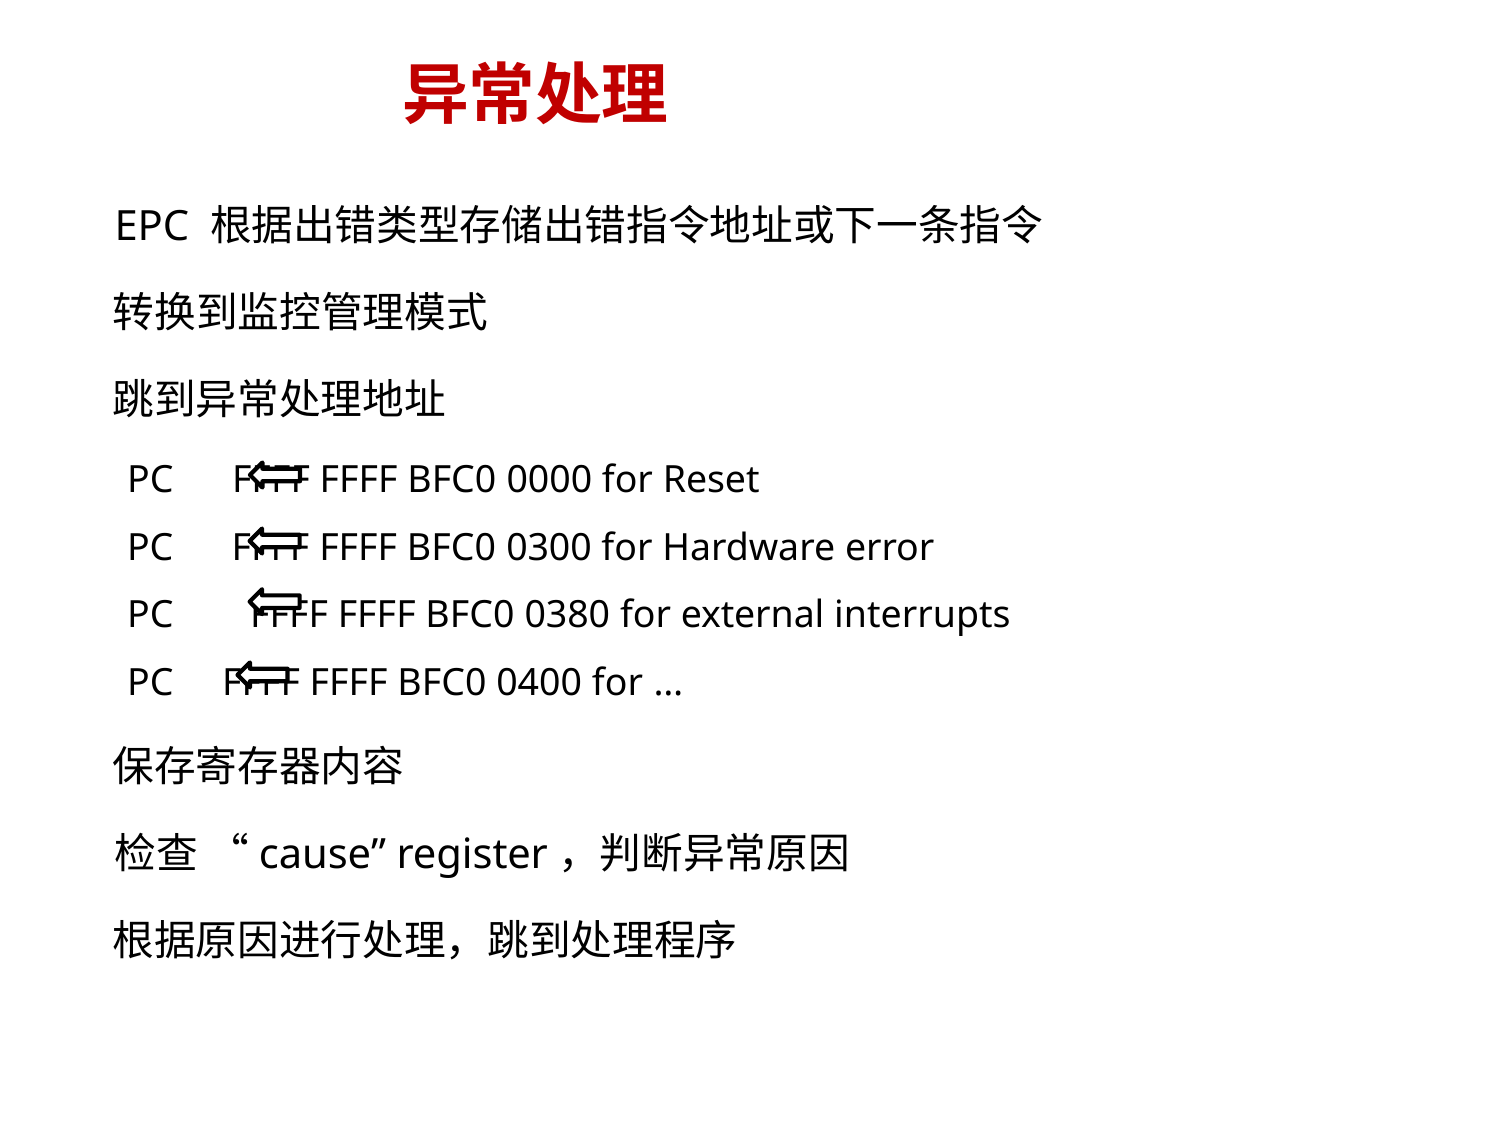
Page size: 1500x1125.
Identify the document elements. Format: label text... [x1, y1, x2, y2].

text_box [235, 660, 290, 690]
title 异常处理 [400, 51, 1200, 173]
text_box [247, 526, 302, 556]
text_box [247, 460, 303, 490]
text_box [247, 587, 302, 617]
text_box EPC 根据出错类型存储出错指令地址或下一条指令 转换到监控管理模式 跳到异常处理地址 PC FFFF FFFF BFC0 0000 for Reset PC FFFF FFFF BFC0 0300 for Hardware error PC FFFF FFFF BFC0 0380 for external interrupts PC FFFF FFFF BFC0 0400 for … 保存寄存器内容 检查 “cause” register，判断异常原因 根据原因进行处理，跳到处理程序 [112, 173, 1413, 964]
